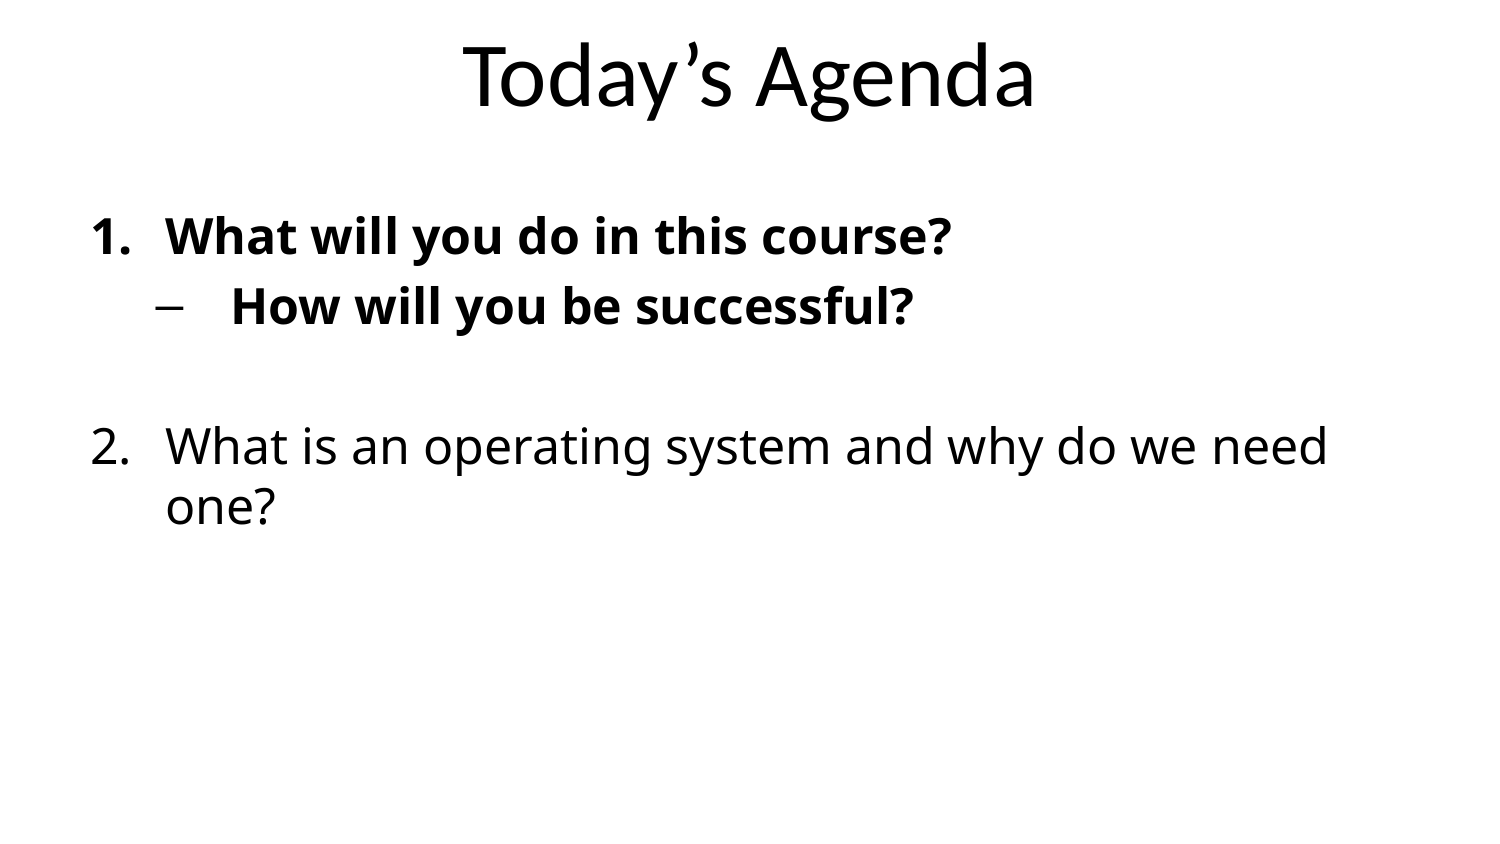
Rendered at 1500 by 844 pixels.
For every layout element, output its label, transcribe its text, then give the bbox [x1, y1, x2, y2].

list What will you do in this course? How will you be successful? What is an operating system and why do we need one? [75, 196, 1425, 754]
title Today’s Agenda [75, 0, 1425, 141]
